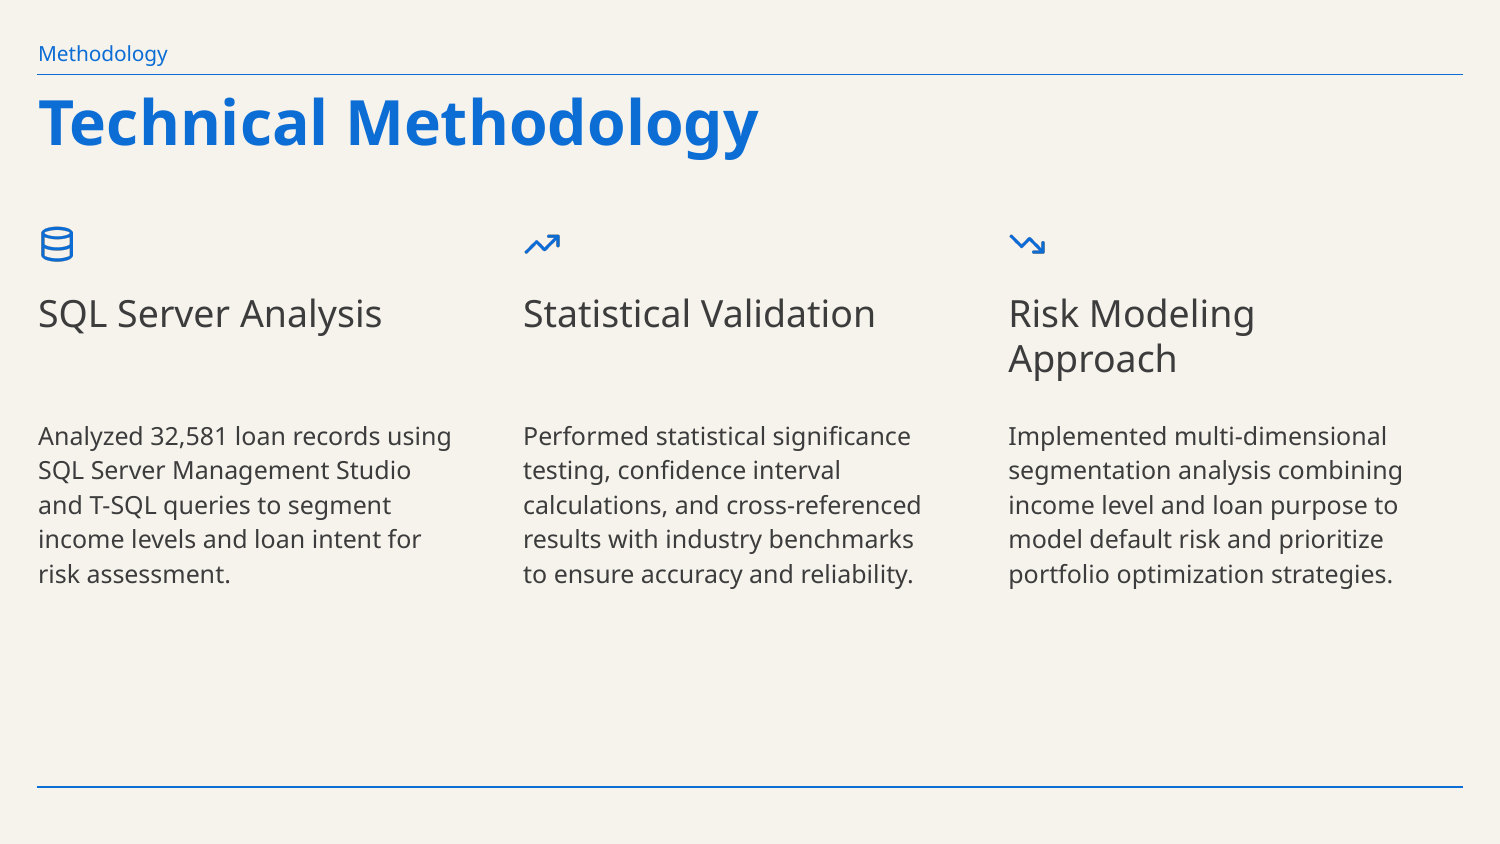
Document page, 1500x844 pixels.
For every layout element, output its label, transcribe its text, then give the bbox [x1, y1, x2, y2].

title Technical Methodology [38, 85, 1462, 180]
list Implemented multi-dimensional segmentation analysis combining income level and loan purpose to model default risk and prioritize portfolio optimization strategies. [1008, 400, 1426, 788]
list Analyzed 32,581 loan records using SQL Server Management Studio and T-SQL queries to segment income levels and loan intent for risk assessment. [38, 400, 456, 788]
list Performed statistical significance testing, confidence interval calculations, and cross-referenced results with industry benchmarks to ensure accuracy and reliability. [523, 400, 941, 788]
subtitle Risk Modeling Approach [1008, 274, 1426, 389]
picture [522, 224, 561, 263]
text_box Methodology [38, 25, 732, 66]
subtitle SQL Server Analysis [38, 274, 456, 389]
picture [37, 224, 76, 263]
subtitle Statistical Validation [523, 274, 941, 389]
picture [1007, 224, 1046, 263]
